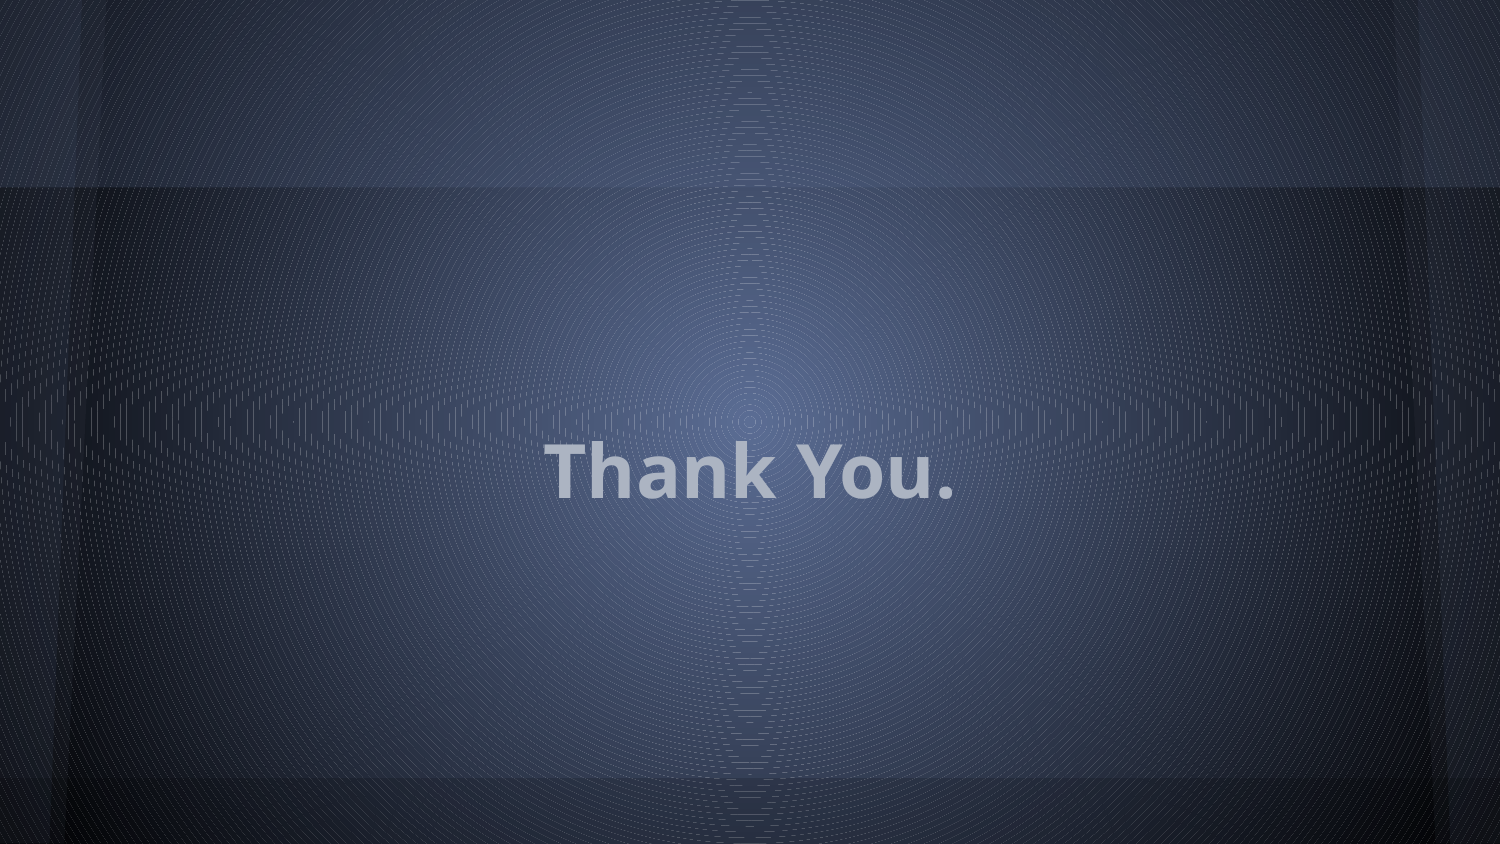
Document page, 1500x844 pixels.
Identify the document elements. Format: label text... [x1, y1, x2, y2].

title Thank You. [75, 388, 1425, 529]
